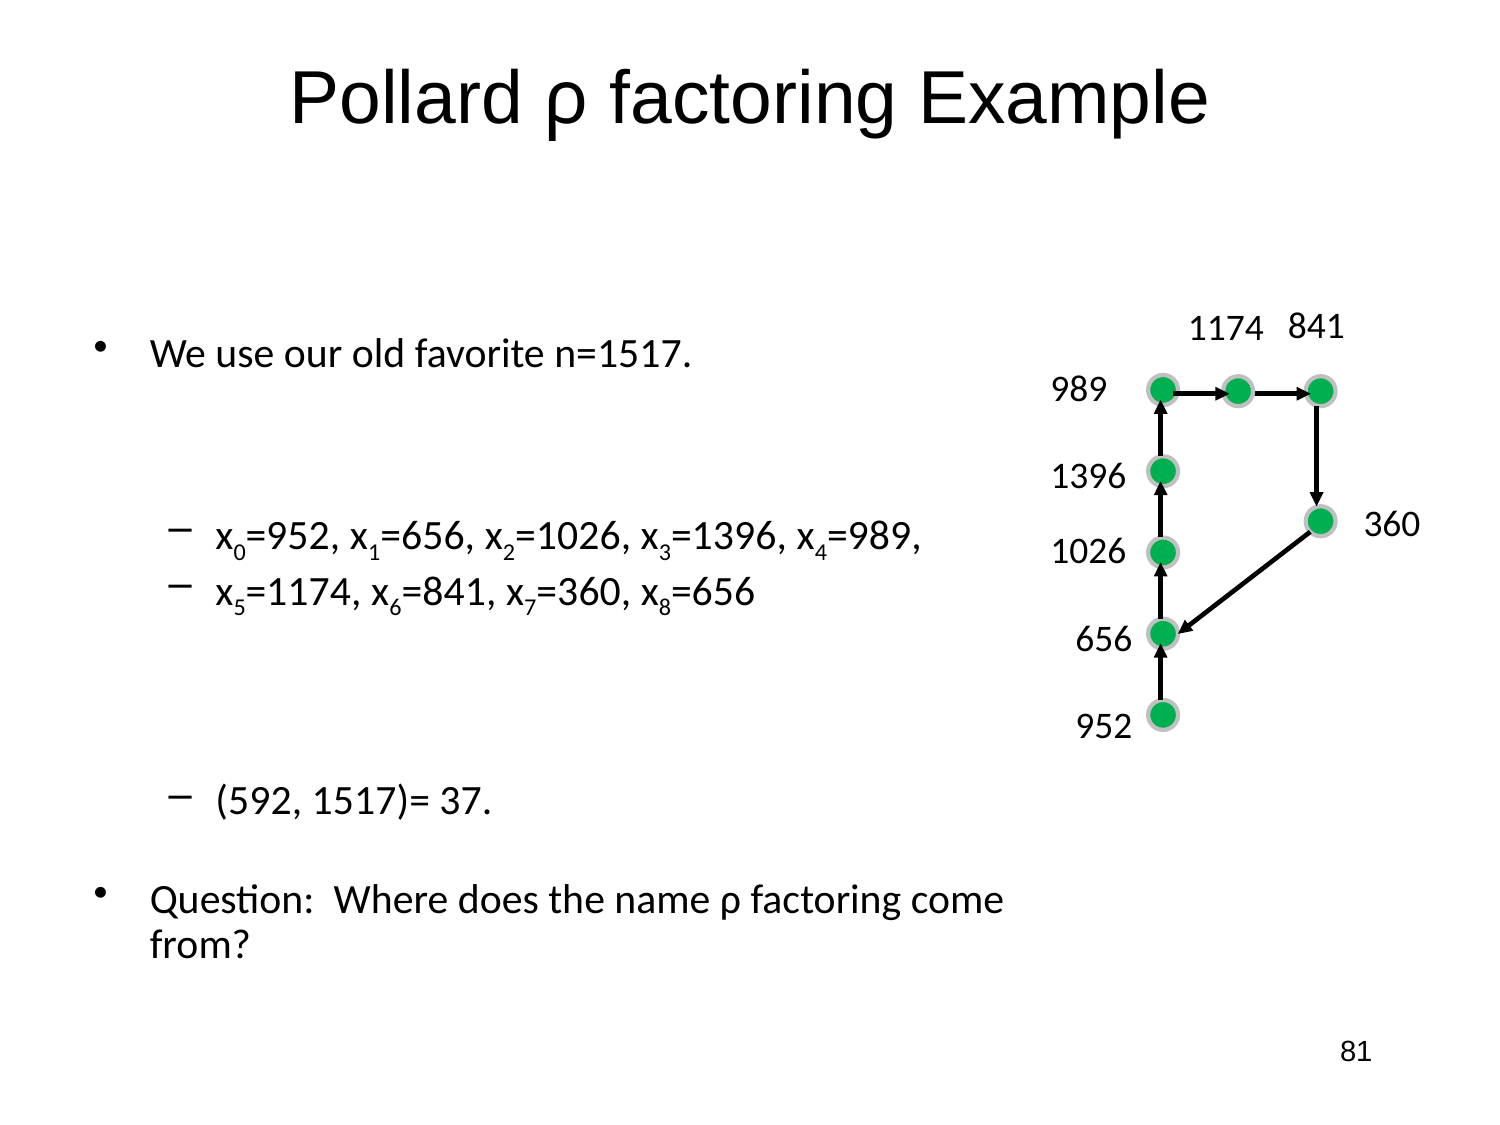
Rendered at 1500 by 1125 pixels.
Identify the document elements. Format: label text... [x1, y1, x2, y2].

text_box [1035, 293, 1462, 755]
title Pollard ρ factoring Example [112, 24, 1388, 163]
slide_number 81 [1074, 1024, 1388, 1101]
